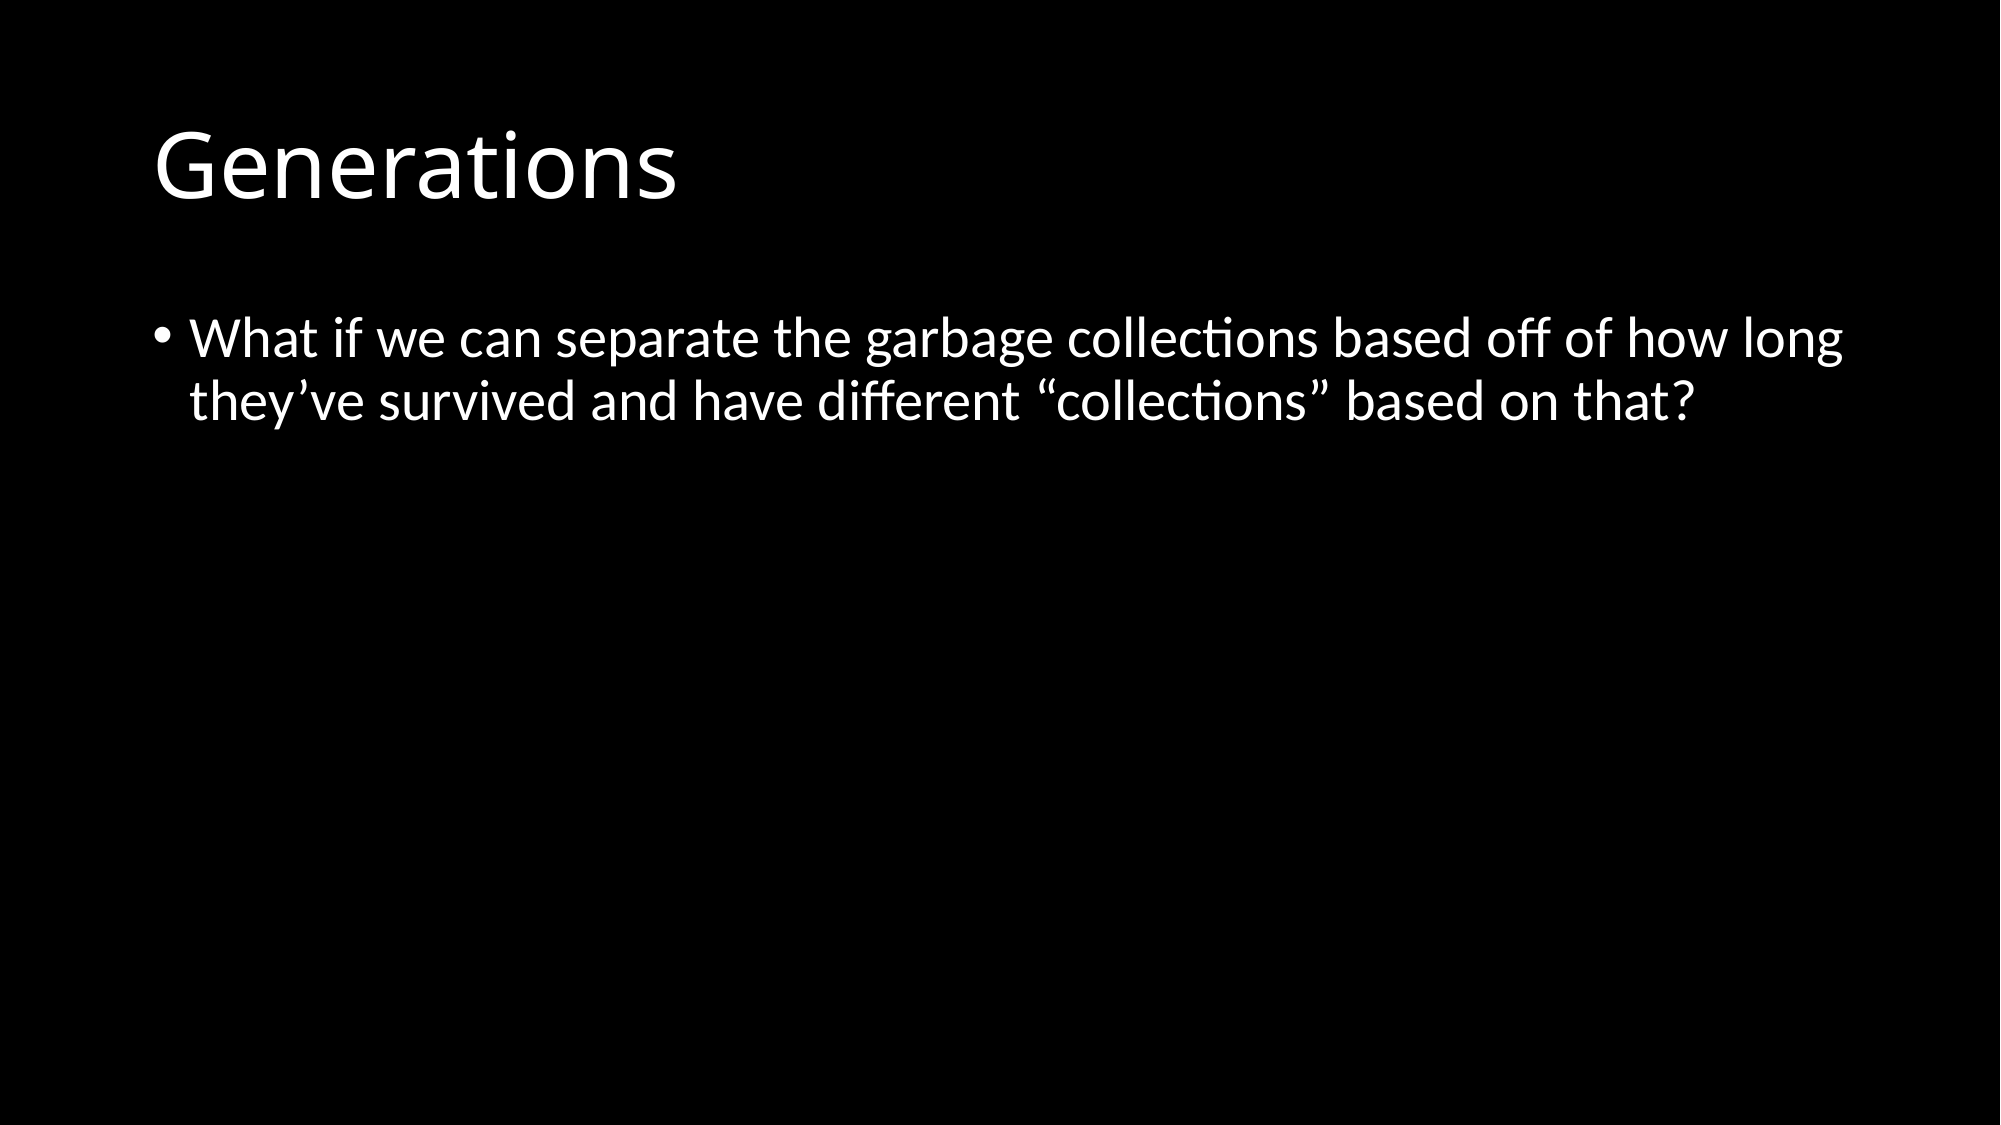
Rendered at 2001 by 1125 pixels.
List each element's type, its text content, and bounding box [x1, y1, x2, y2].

title Generations [137, 59, 1863, 278]
list What if we can separate the garbage collections based off of how long they’ve survived and have different “collections” based on that? [137, 299, 1863, 1014]
